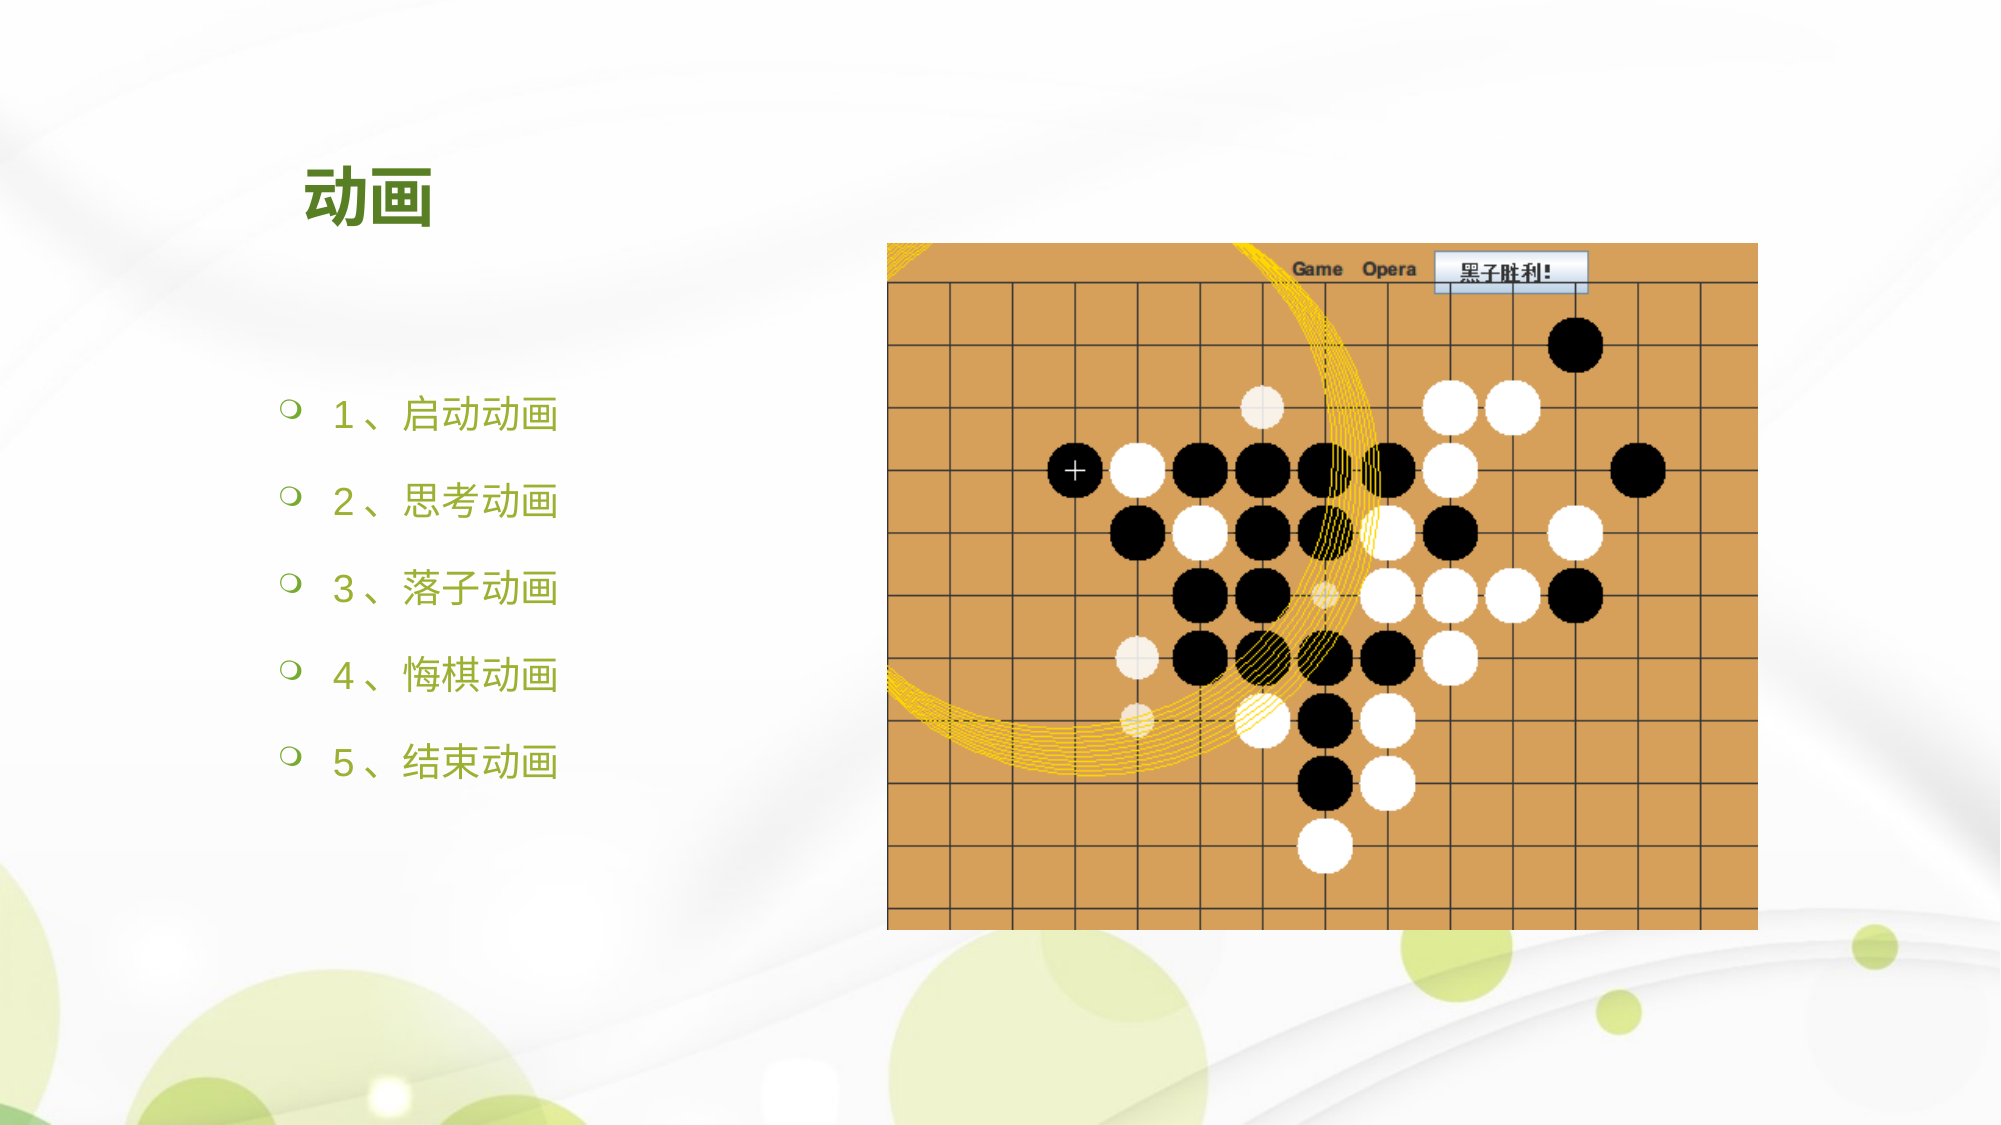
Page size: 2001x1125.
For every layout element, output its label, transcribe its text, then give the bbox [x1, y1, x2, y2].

list 1、启动动画 2、思考动画 3、落子动画 4、悔棋动画 5、结束动画 [262, 377, 831, 796]
title 动画 [287, 128, 1879, 244]
picture [0, 0, 2000, 1125]
